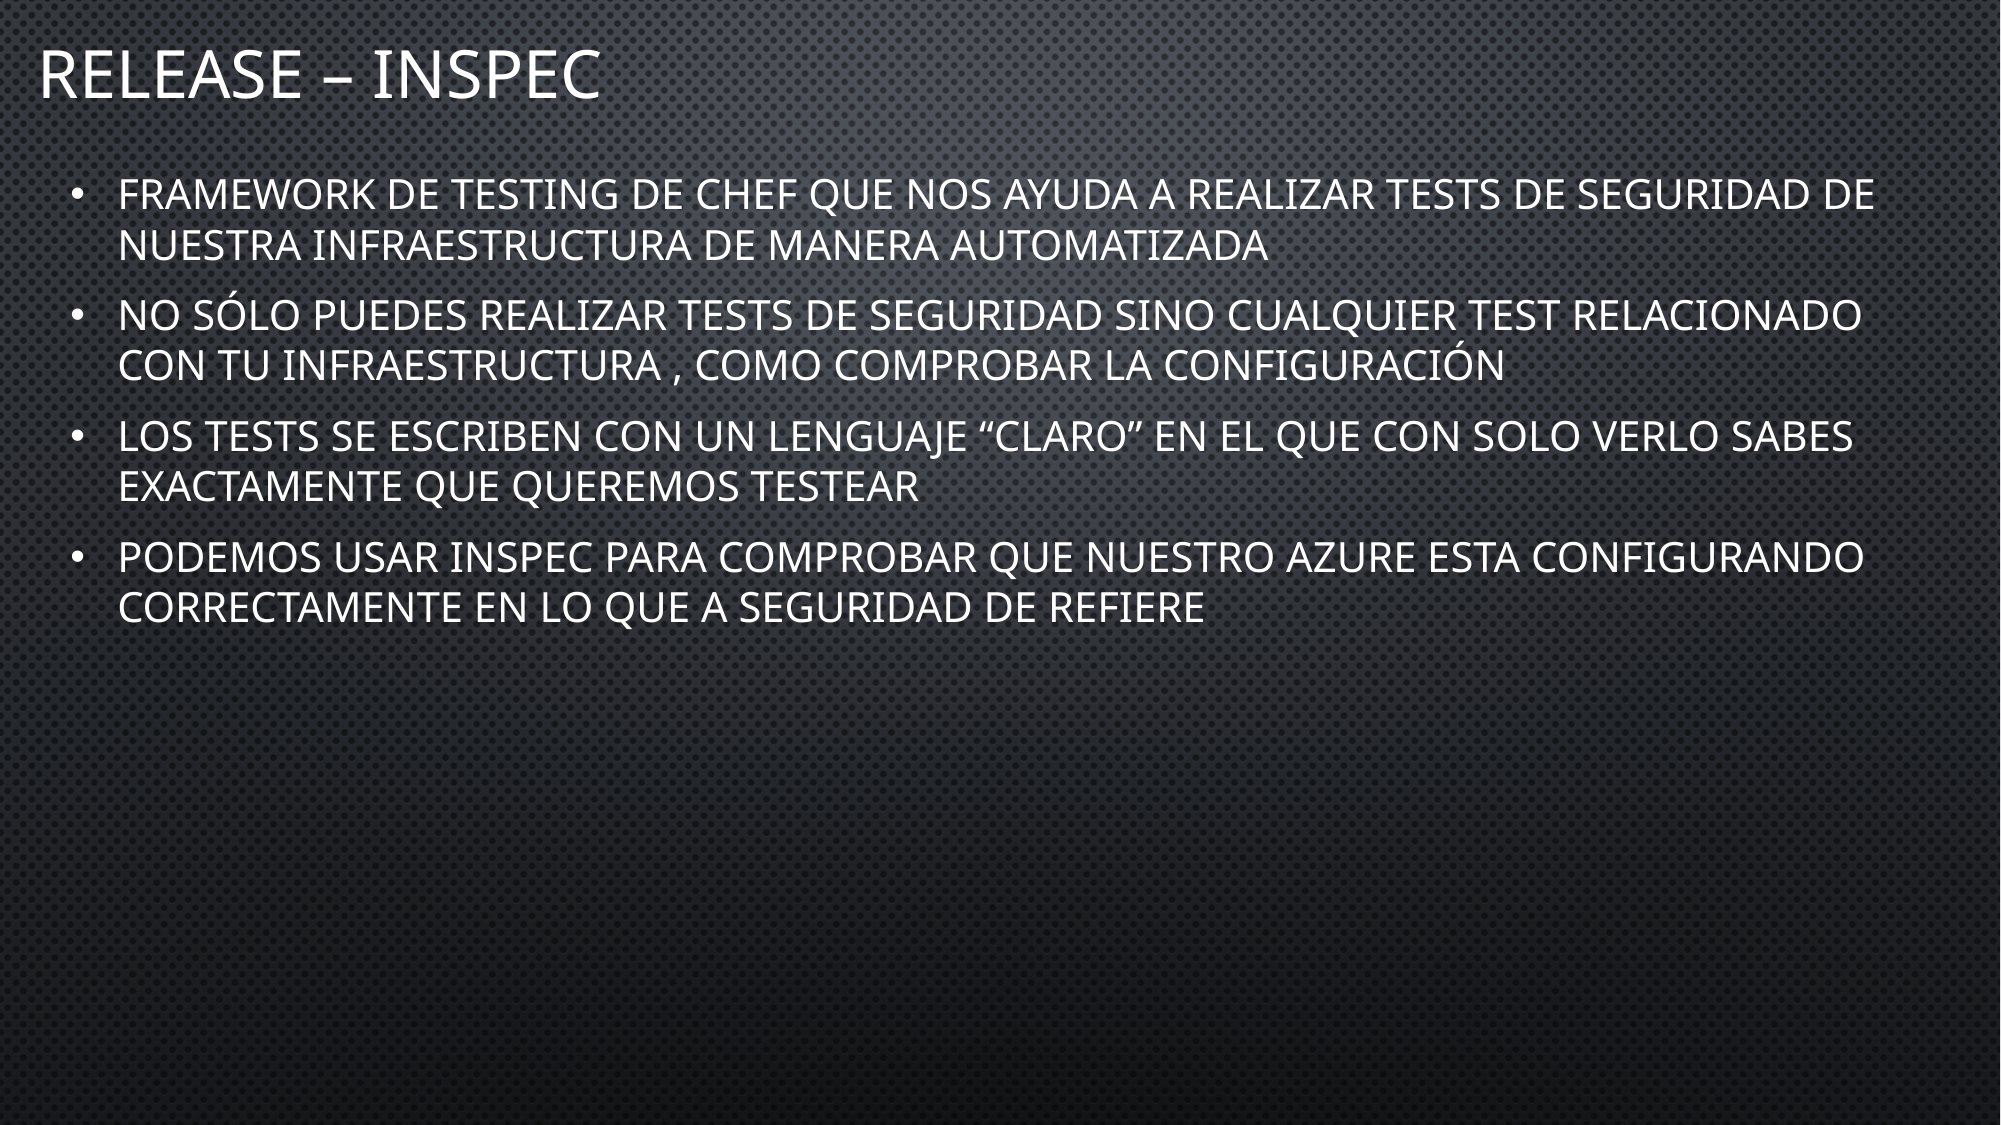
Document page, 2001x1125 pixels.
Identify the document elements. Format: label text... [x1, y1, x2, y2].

list Framework de testing de chef que nos ayuda a realizar tests de seguridad de nuestra infraestructura de manera automatizada No sólo puedes realizar tests de seguridad sino cualquier test relacionado con tu infraestructura , como comprobar la configuración Los tests se escriben con un lenguaje “claro” en el que con solo verlo sabes exactamente que queremos testear Podemos usar inspec para comprobar que nuestro azure esta configurando correctamente en lo que a seguridad de refiere [55, 160, 1934, 1075]
title release – inspec [22, 23, 1963, 120]
